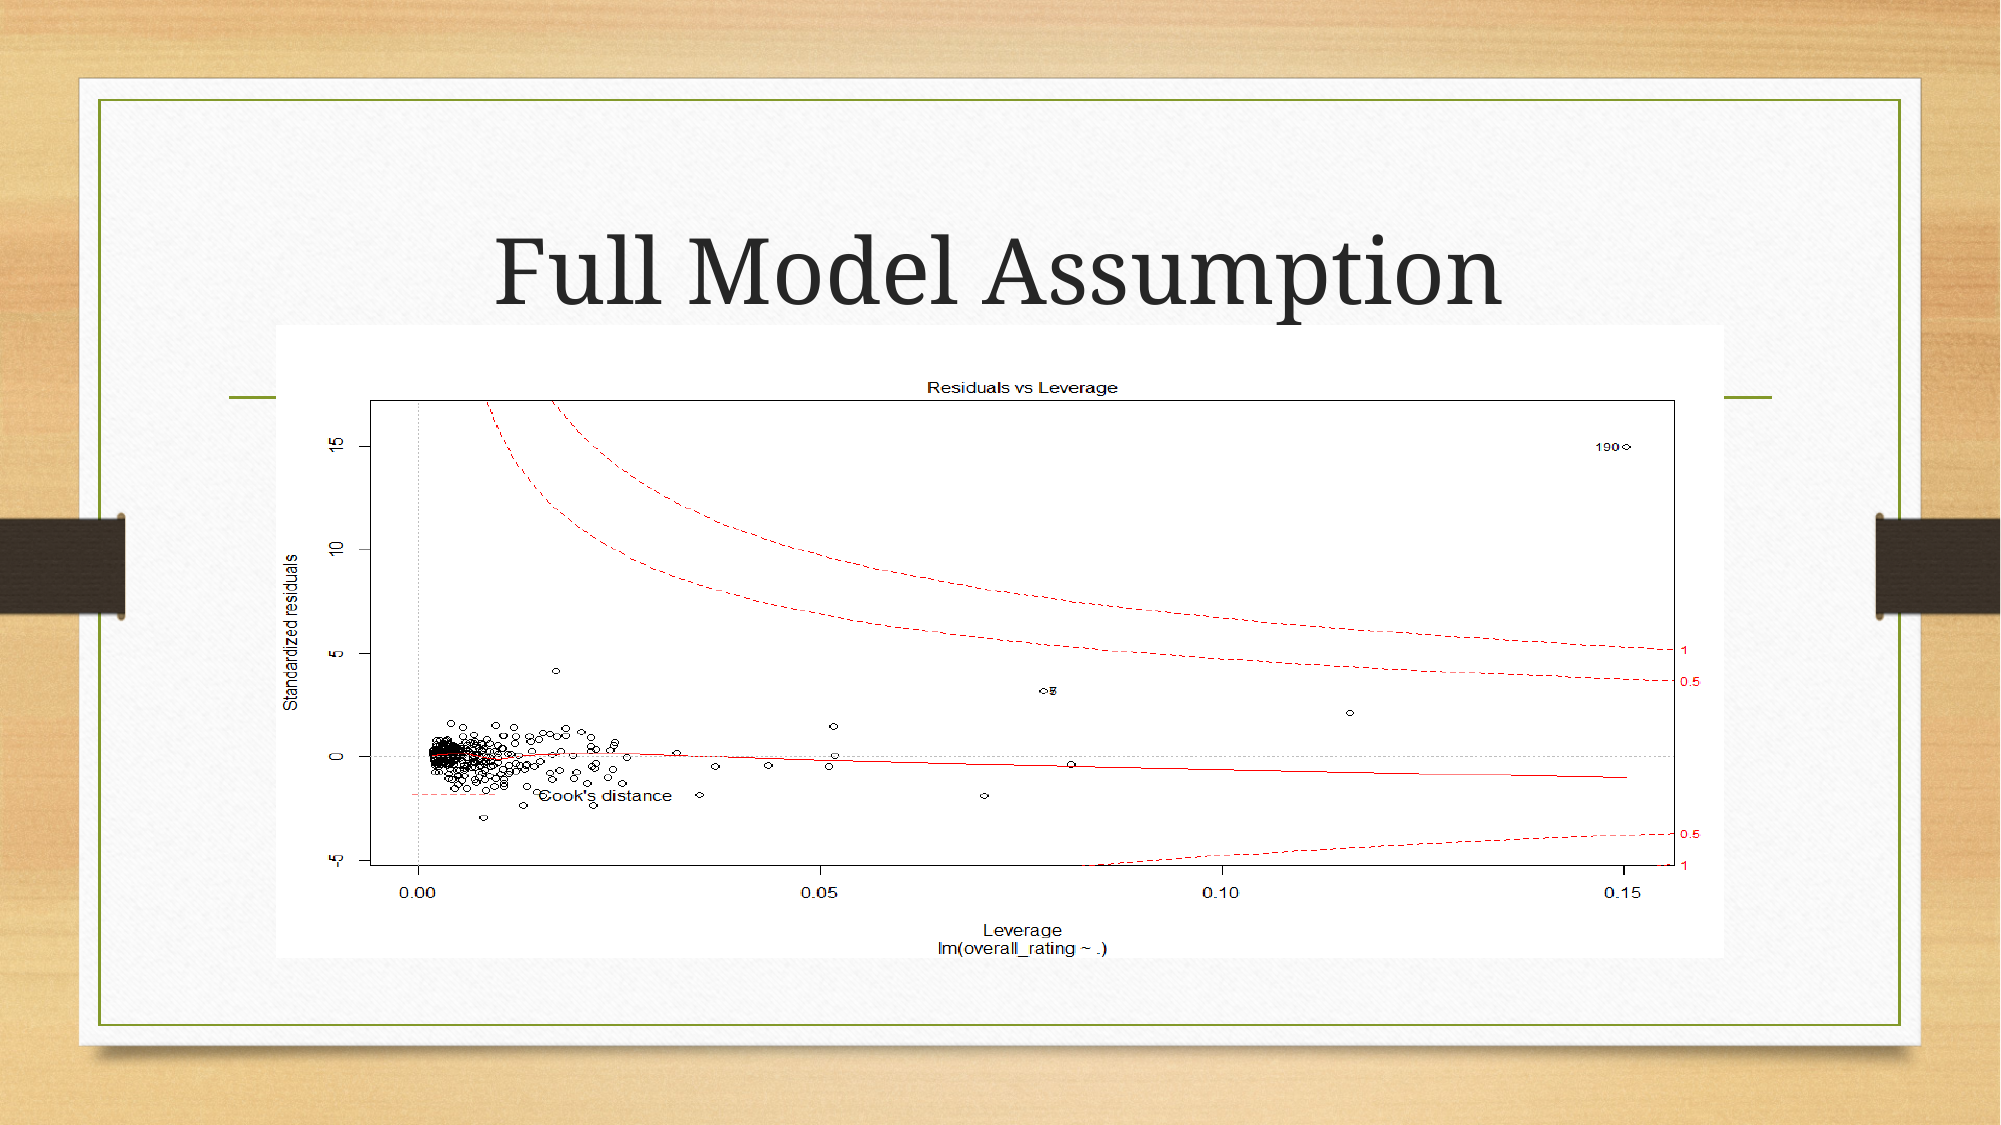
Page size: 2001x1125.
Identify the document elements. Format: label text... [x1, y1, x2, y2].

picture [0, 0, 2001, 1125]
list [276, 325, 1724, 958]
title Full Model Assumption [212, 161, 1788, 375]
